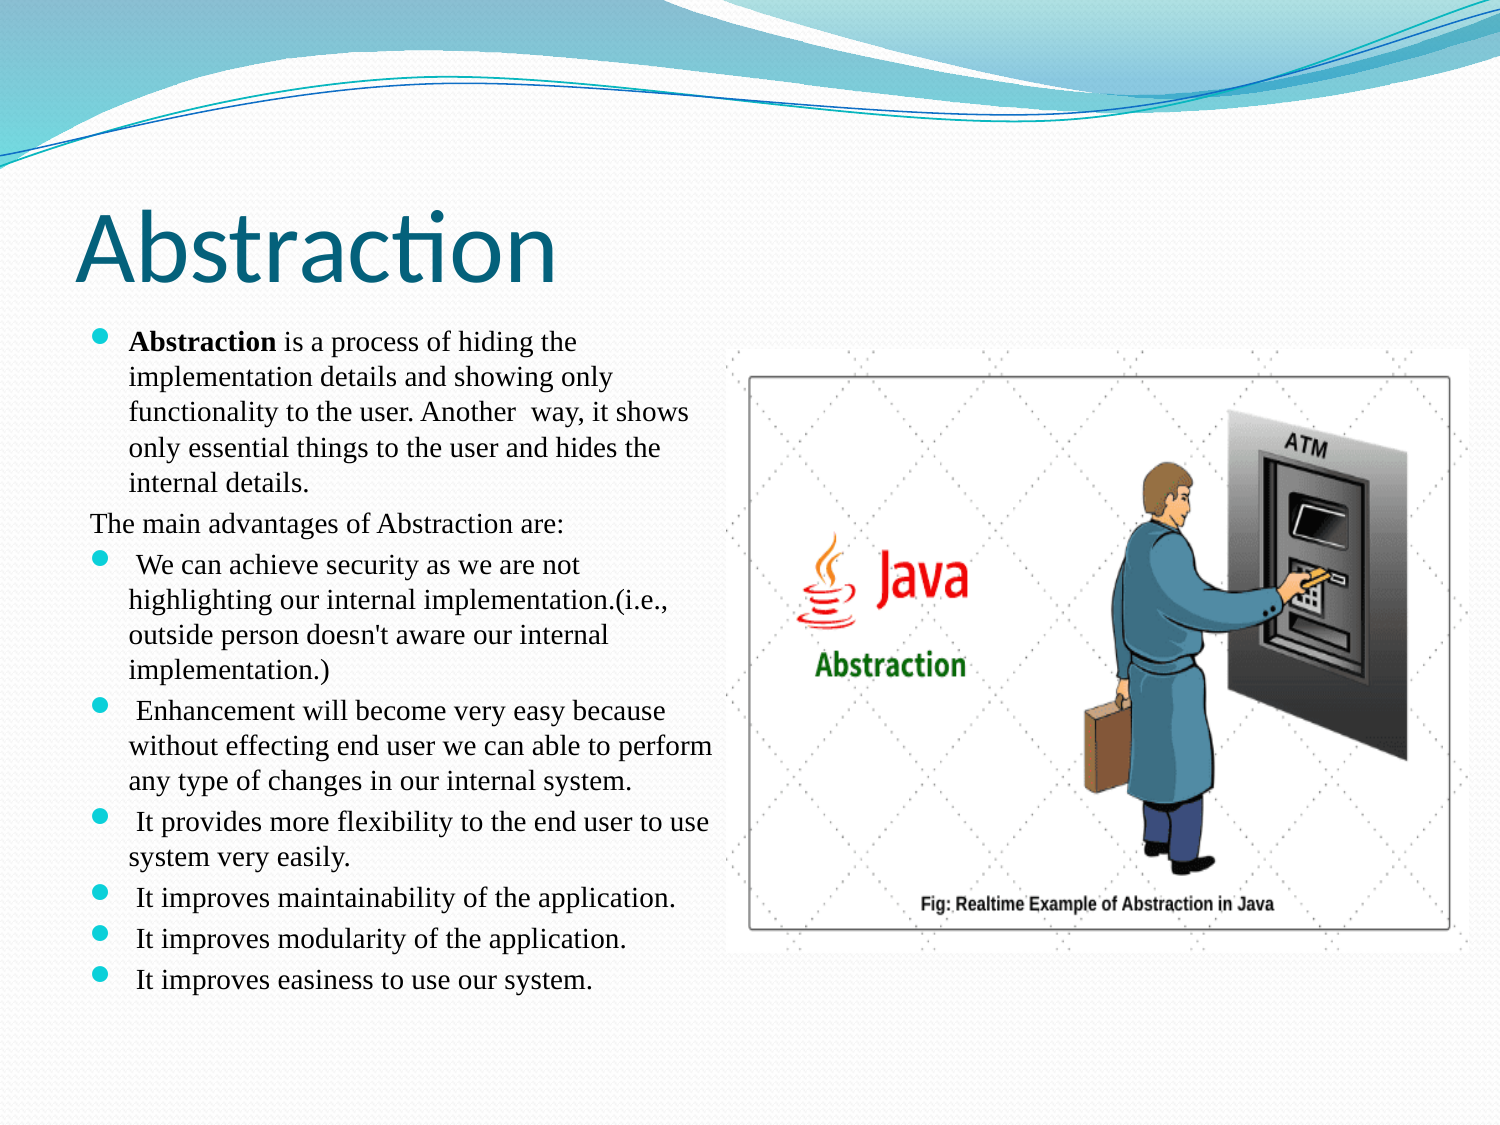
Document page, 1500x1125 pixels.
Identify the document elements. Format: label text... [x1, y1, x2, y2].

list Abstraction is a process of hiding the implementation details and showing only functionality to the user. Another way, it shows only essential things to the user and hides the internal details. The main advantages of Abstraction are: We can achieve security as we are not highlighting our internal implementation.(i.e., outside person doesn't aware our internal implementation.) Enhancement will become very easy because without effecting end user we can able to perform any type of changes in our internal system. It provides more flexibility to the end user to use system very easily. It improves maintainability of the application. It improves modularity of the application. It improves easiness to use our system. [75, 314, 738, 1043]
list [726, 349, 1469, 953]
title Abstraction [75, 115, 1425, 303]
